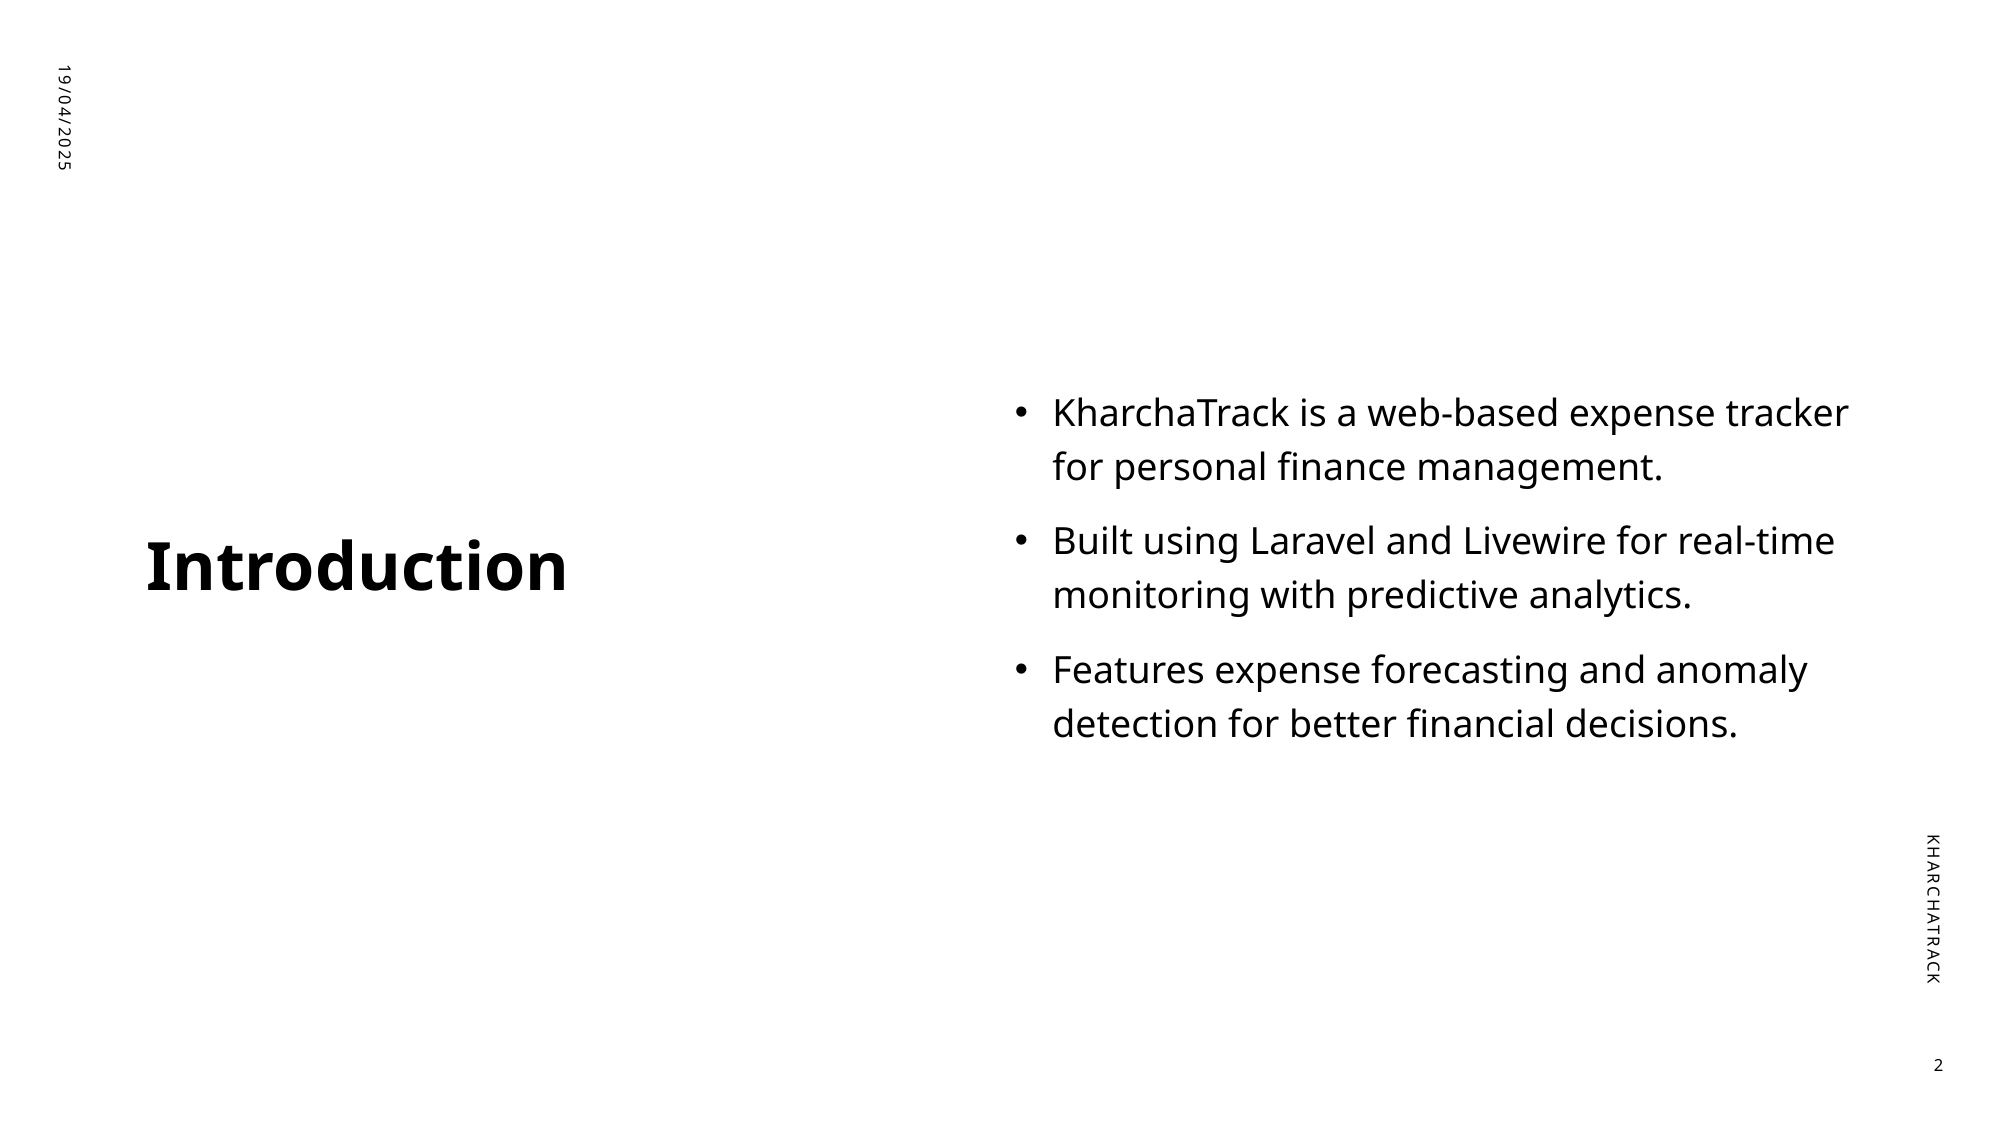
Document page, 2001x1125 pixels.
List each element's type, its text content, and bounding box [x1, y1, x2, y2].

list KharchaTrack is a web-based expense tracker for personal finance management. Built using Laravel and Livewire for real-time monitoring with predictive analytics. Features expense forecasting and anomaly detection for better financial decisions. [999, 112, 1869, 1013]
slide_number 2 [1841, 1036, 1959, 1097]
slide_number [35, 49, 96, 509]
title Introduction [131, 401, 822, 726]
footer KharchaTrack [1904, 450, 1965, 1000]
